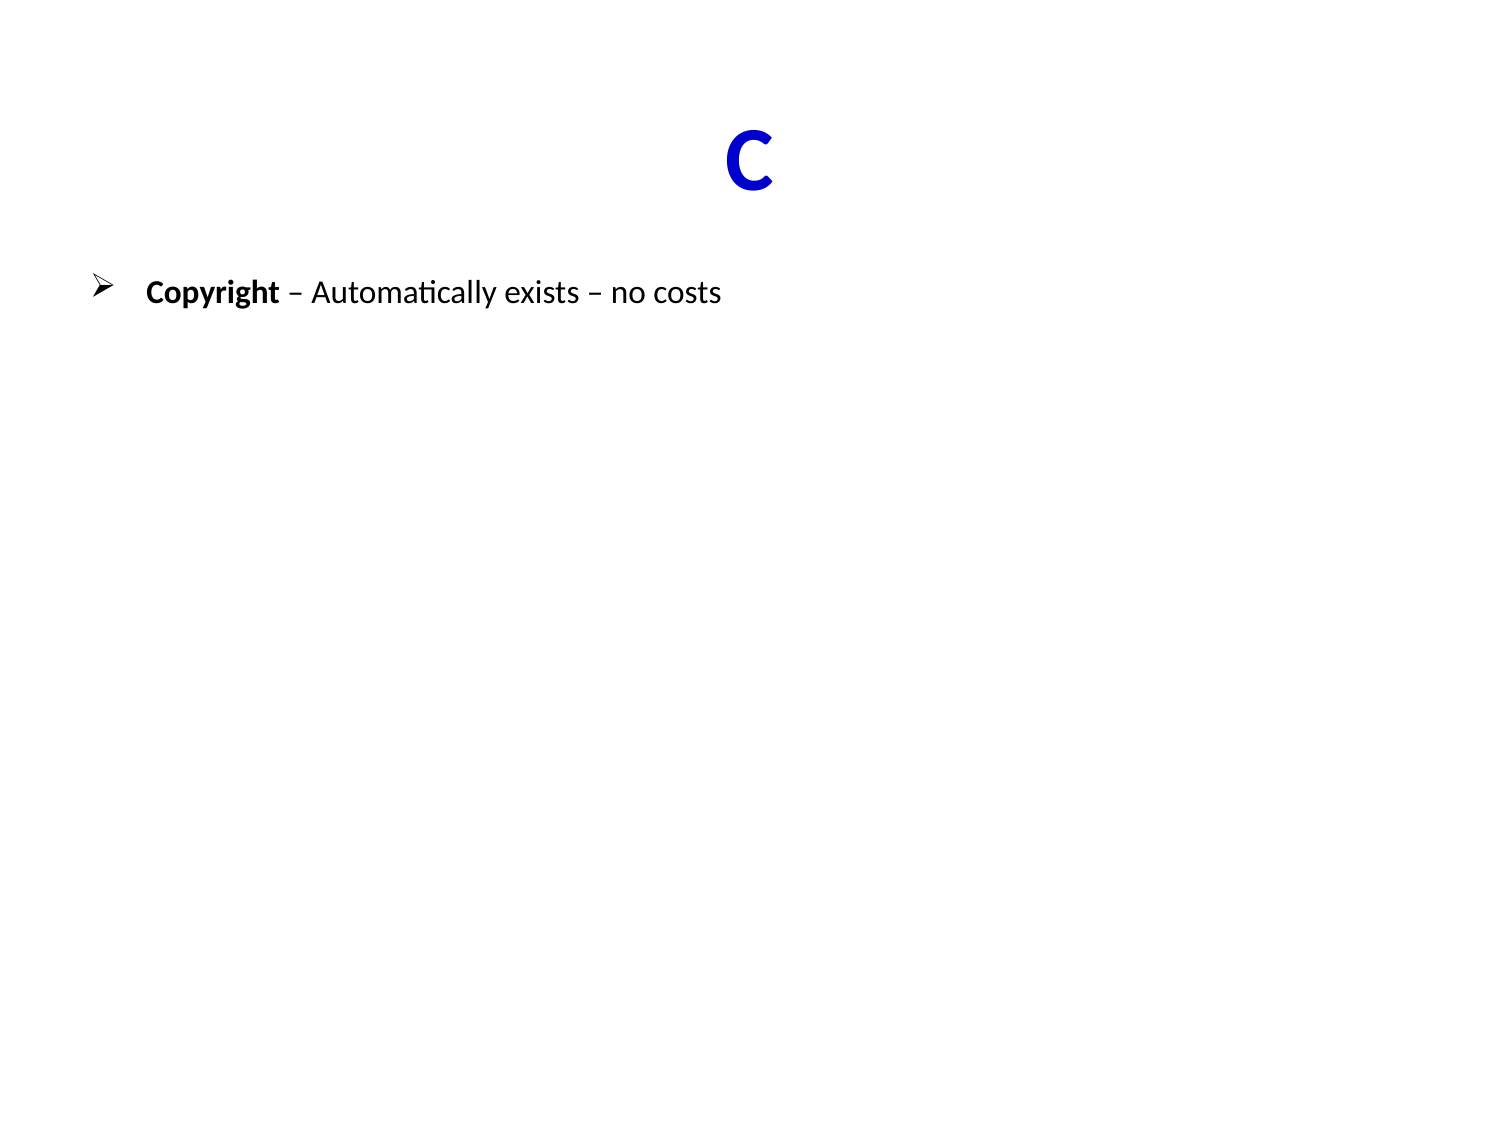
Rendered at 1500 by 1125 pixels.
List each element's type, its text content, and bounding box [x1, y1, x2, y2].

title C [75, 45, 1425, 262]
list Copyright – Automatically exists – no costs [75, 262, 1425, 1005]
